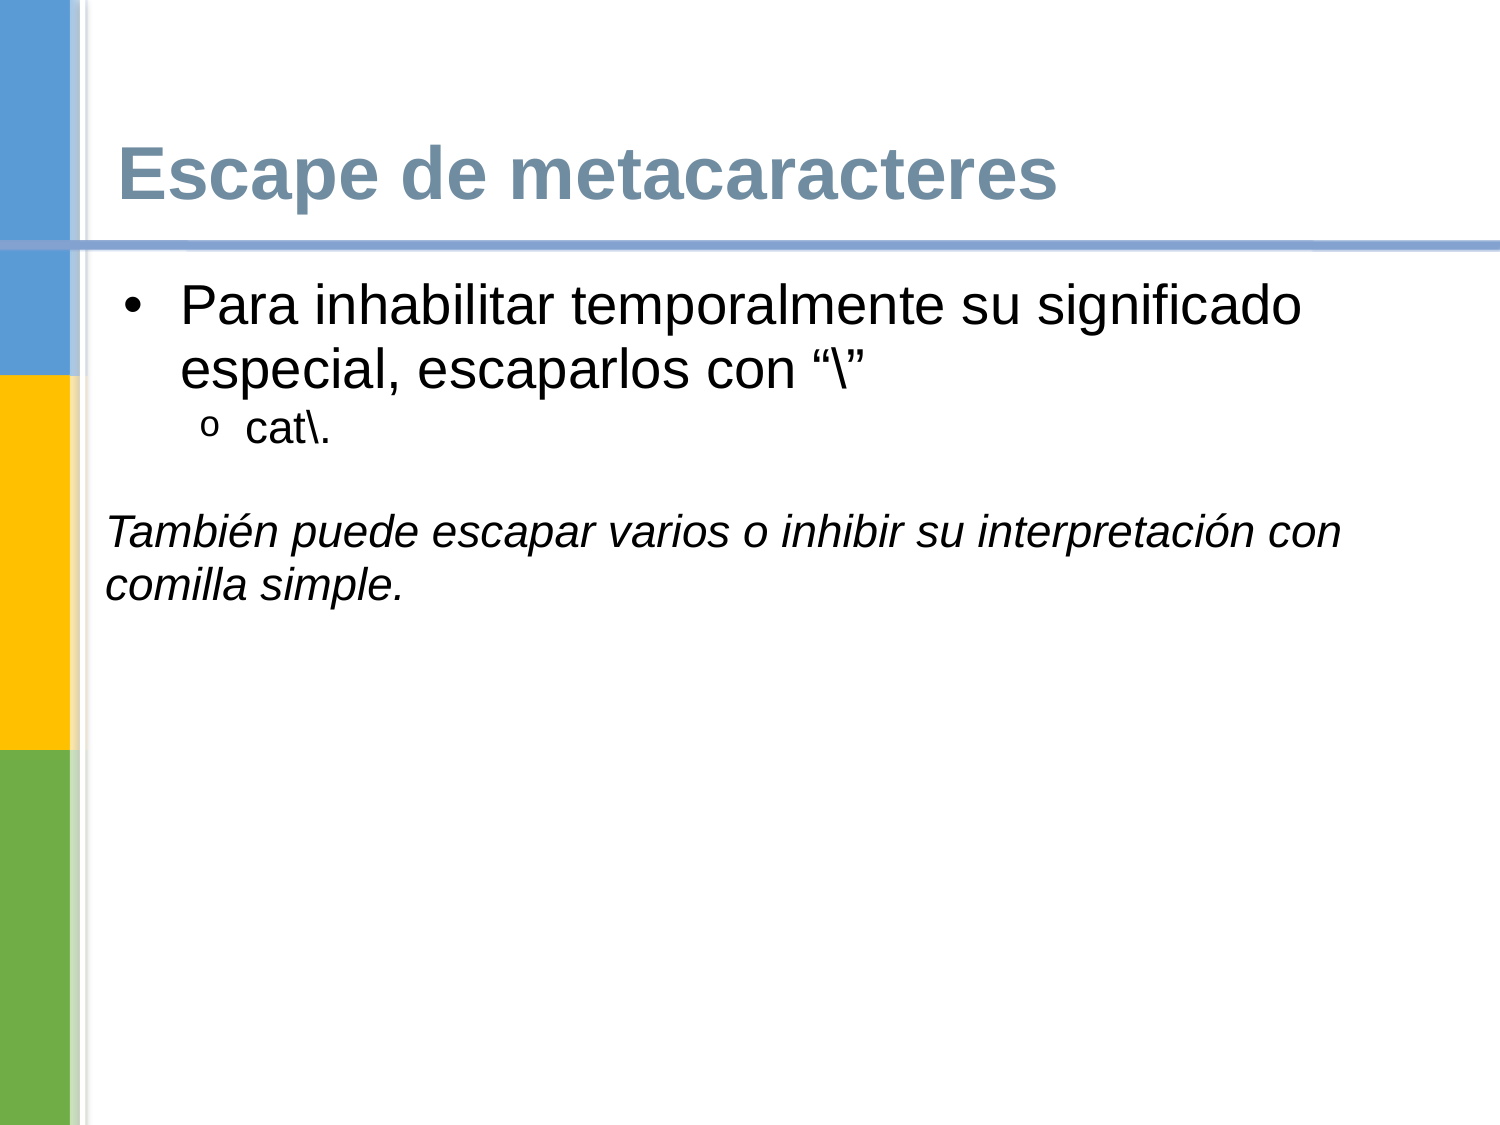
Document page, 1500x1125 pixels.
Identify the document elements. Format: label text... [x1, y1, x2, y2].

picture [0, 239, 1500, 253]
text_box Para inhabilitar temporalmente su significado especial, escaparlos con “\” cat\. También puede escapar varios o inhibir su interpretación con comilla simple. [105, 273, 1427, 611]
text_box Escape de metacaracteres [117, 130, 1440, 217]
